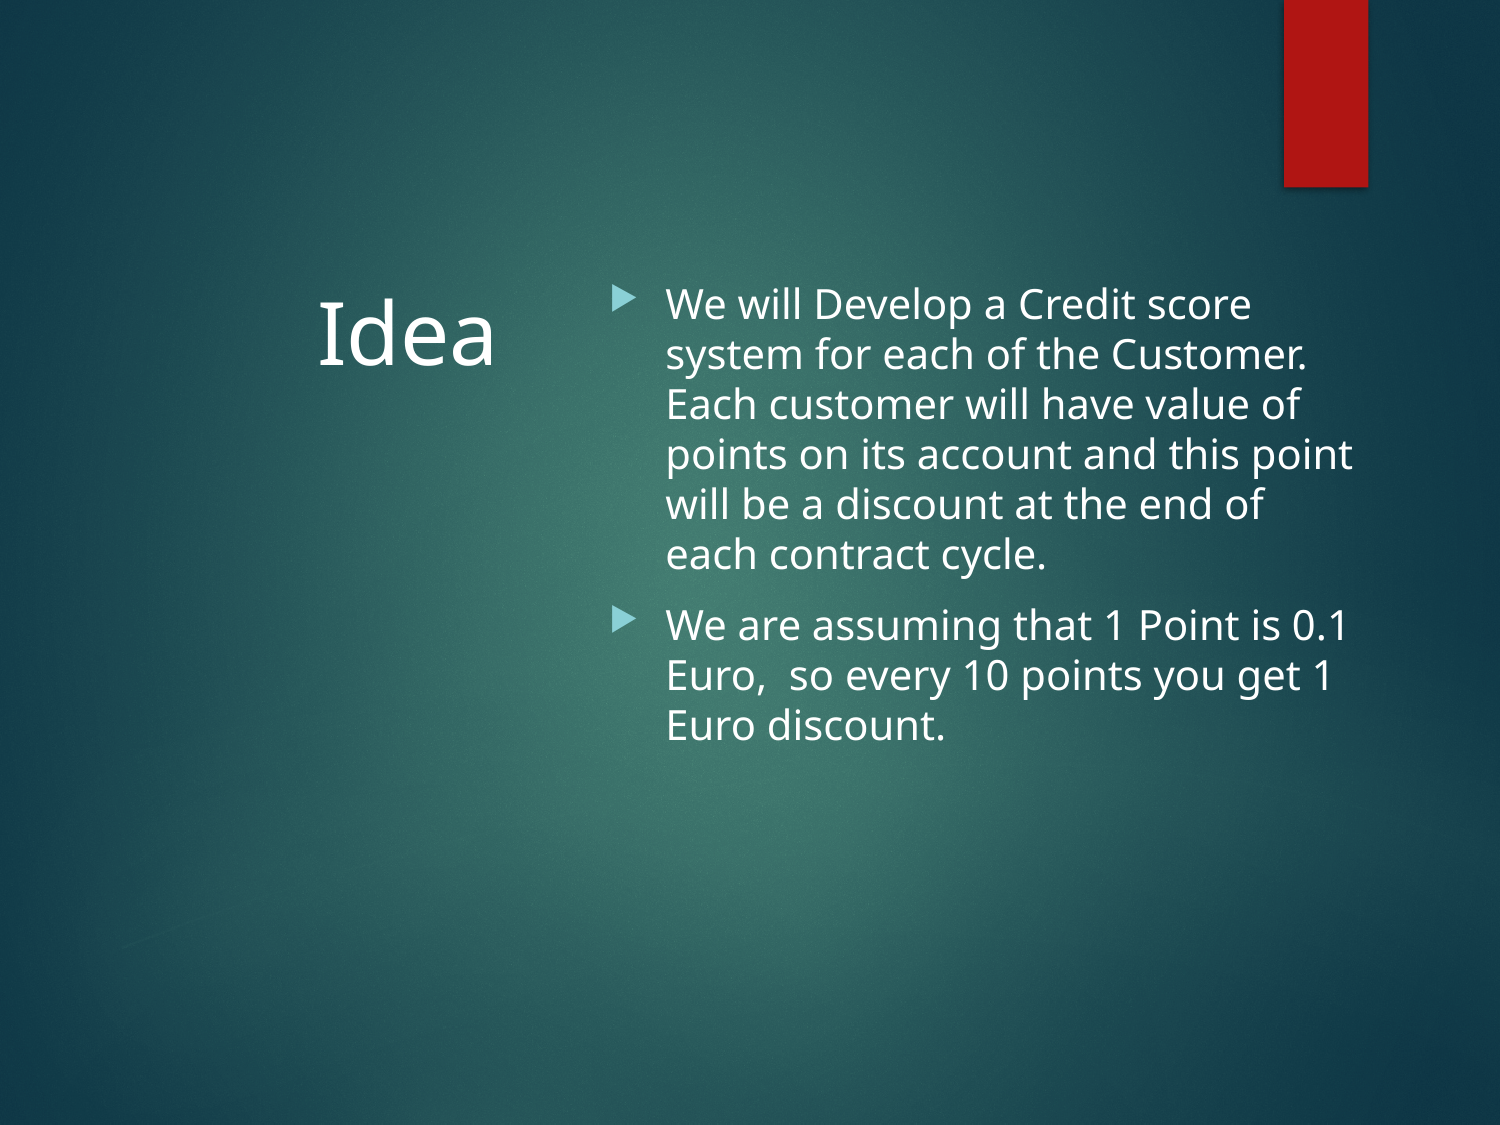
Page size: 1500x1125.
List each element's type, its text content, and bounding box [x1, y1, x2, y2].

title Idea [80, 270, 514, 1004]
text_box [0, 0, 1500, 1125]
text_box [1283, 0, 1369, 188]
list We will Develop a Credit score system for each of the Customer. Each customer will have value of points on its account and this point will be a discount at the end of each contract cycle. We are assuming that 1 Point is 0.1 Euro, so every 10 points you get 1 Euro discount. [594, 270, 1369, 1004]
